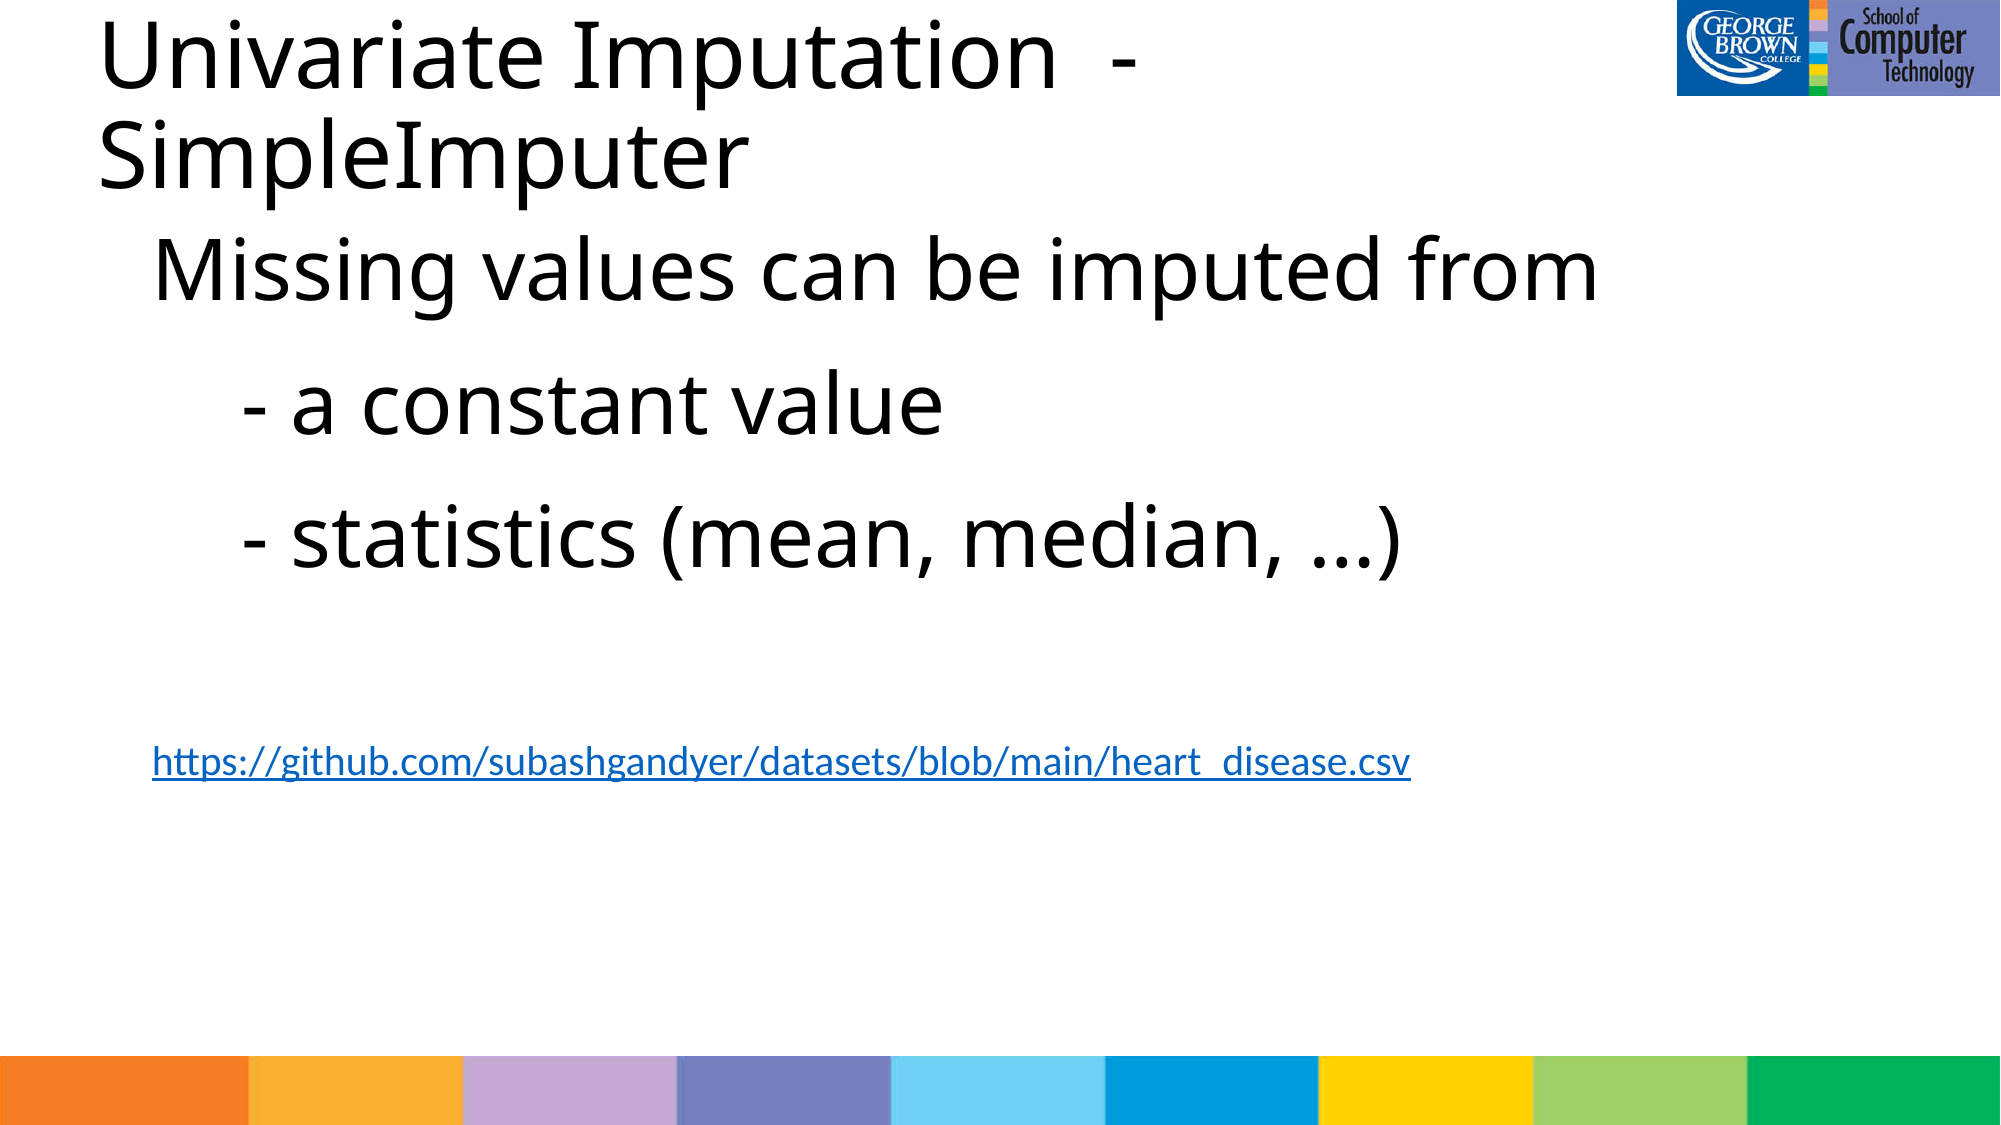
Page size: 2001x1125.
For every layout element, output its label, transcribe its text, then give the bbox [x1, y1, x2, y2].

list Missing values can be imputed from - a constant value - statistics (mean, median, …) https://github.com/subashgandyer/datasets/blob/main/heart_disease.csv [136, 197, 1942, 851]
picture [0, 1056, 1105, 1125]
picture [1318, 1056, 2000, 1125]
title Univariate Imputation - SimpleImputer [82, 0, 1808, 218]
picture [1677, 0, 2000, 96]
